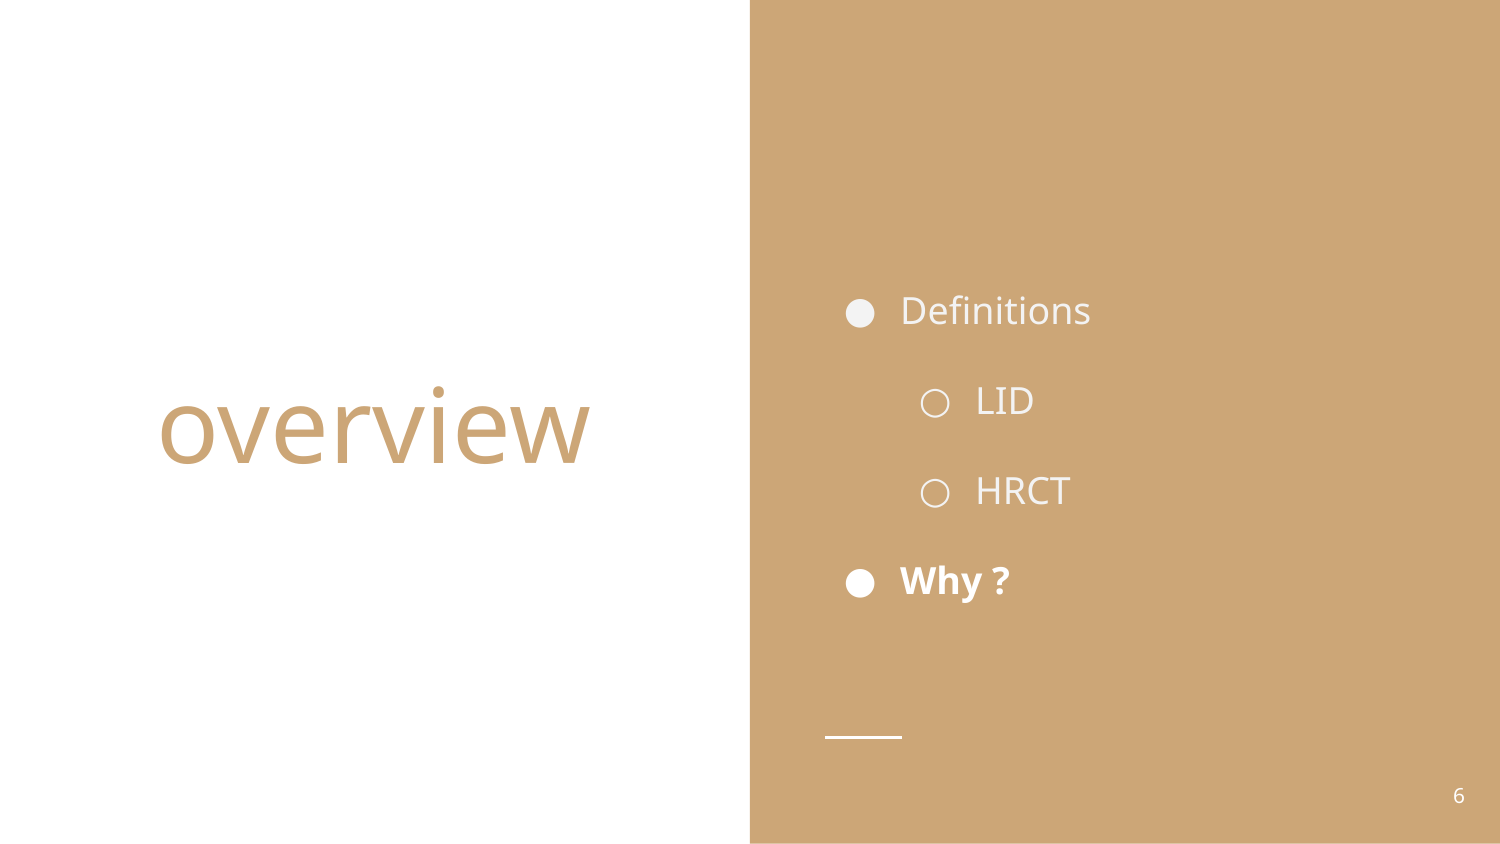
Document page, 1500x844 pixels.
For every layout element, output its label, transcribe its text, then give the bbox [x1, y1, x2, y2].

slide_number 6 [1389, 764, 1480, 830]
title overview [42, 275, 706, 569]
list Definitions LID HRCT Why ? [810, 118, 1440, 725]
